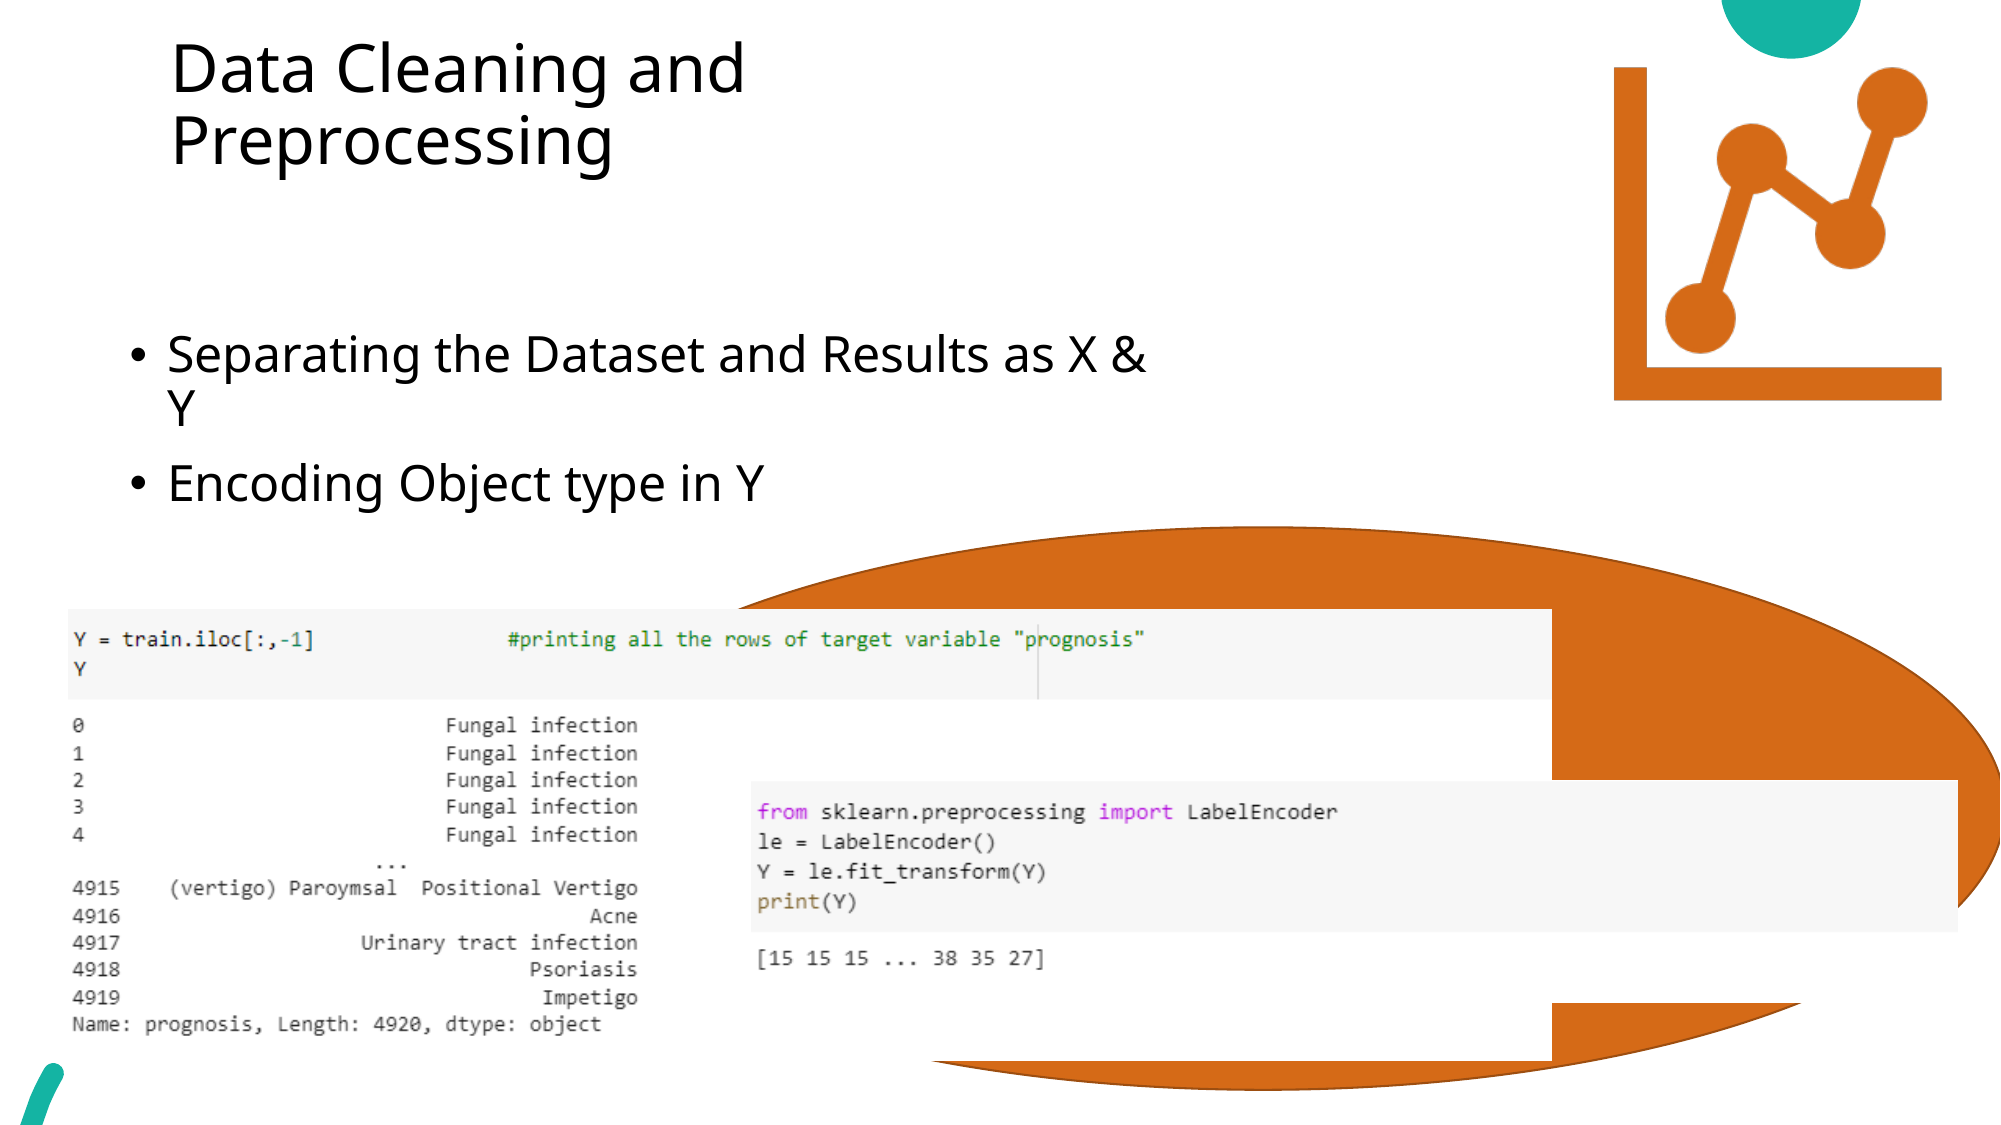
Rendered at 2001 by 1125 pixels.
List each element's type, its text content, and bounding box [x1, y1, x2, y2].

picture [1551, 9, 2000, 459]
title Data Cleaning and Preprocessing [155, 0, 1042, 217]
picture [68, 609, 1958, 1061]
text_box [931, 1003, 1802, 1091]
text_box [737, 526, 2000, 909]
list Separating the Dataset and Results as X & Y Encoding Object type in Y [114, 251, 1185, 609]
